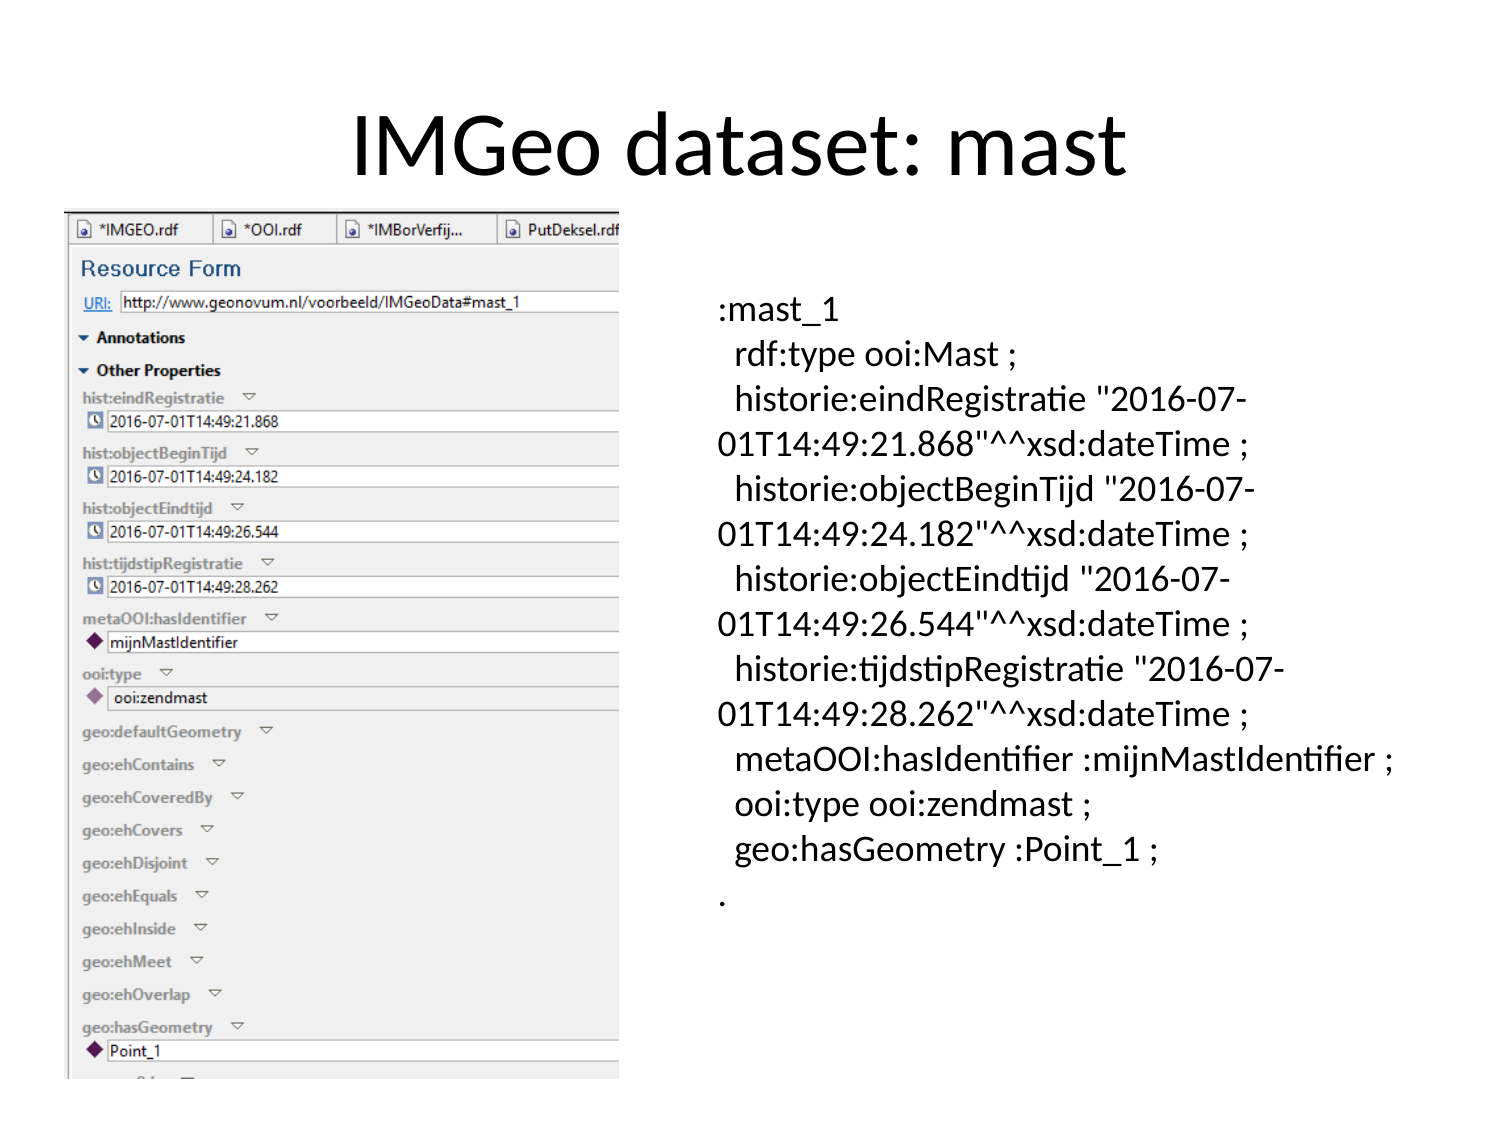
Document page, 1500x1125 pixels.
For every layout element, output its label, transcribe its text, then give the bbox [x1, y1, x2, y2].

text_box :mast_1 rdf:type ooi:Mast ; historie:eindRegistratie "2016-07-01T14:49:21.868"^^xsd:dateTime ; historie:objectBeginTijd "2016-07-01T14:49:24.182"^^xsd:dateTime ; historie:objectEindtijd "2016-07-01T14:49:26.544"^^xsd:dateTime ; historie:tijdstipRegistratie "2016-07-01T14:49:28.262"^^xsd:dateTime ; metaOOI:hasIdentifier :mijnMastIdentifier ; ooi:type ooi:zendmast ; geo:hasGeometry :Point_1 ; . [702, 231, 1453, 922]
picture [64, 207, 620, 1079]
title IMGeo dataset: mast [75, 45, 1425, 233]
